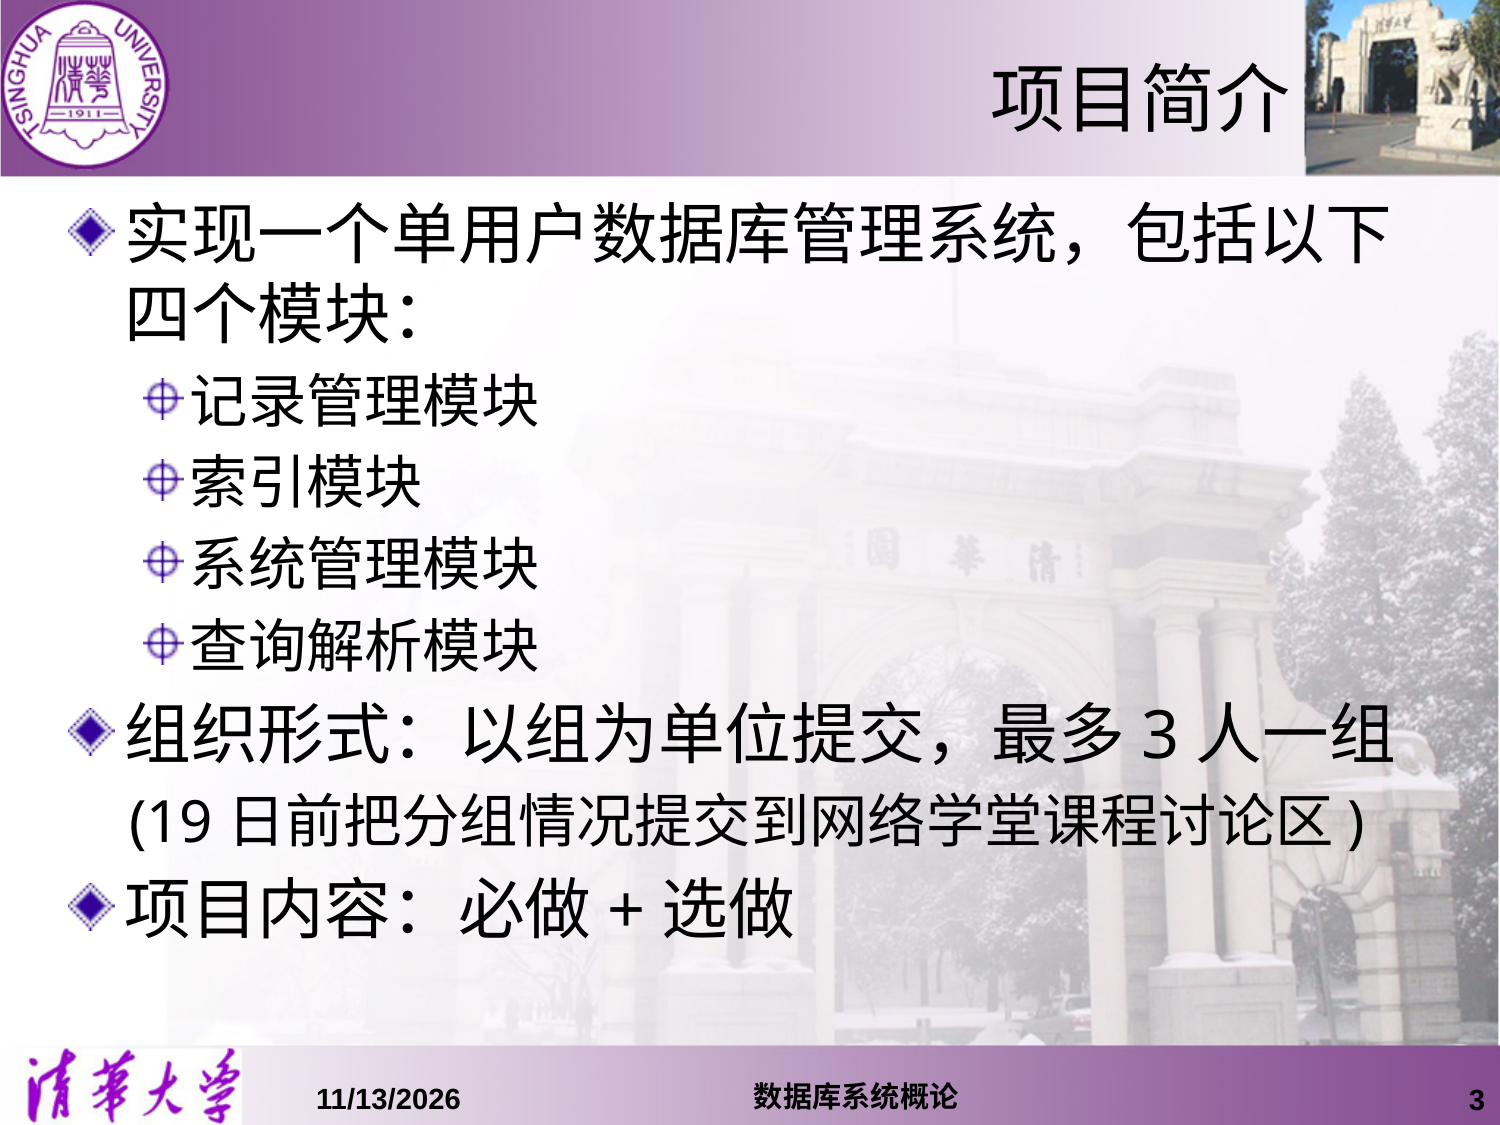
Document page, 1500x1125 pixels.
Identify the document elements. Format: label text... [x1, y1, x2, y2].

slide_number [301, 1072, 525, 1125]
list 实现一个单用户数据库管理系统，包括以下四个模块： 记录管理模块 索引模块 系统管理模块 查询解析模块 组织形式：以组为单位提交，最多3人一组 (19日前把分组情况提交到网络学堂课程讨论区) 项目内容：必做+选做 [53, 184, 1459, 1047]
footer 数据库系统概论 [525, 1070, 1188, 1125]
title 项目简介 [171, 31, 1306, 161]
slide_number 3 [1257, 1073, 1500, 1125]
picture [0, 0, 1500, 1125]
